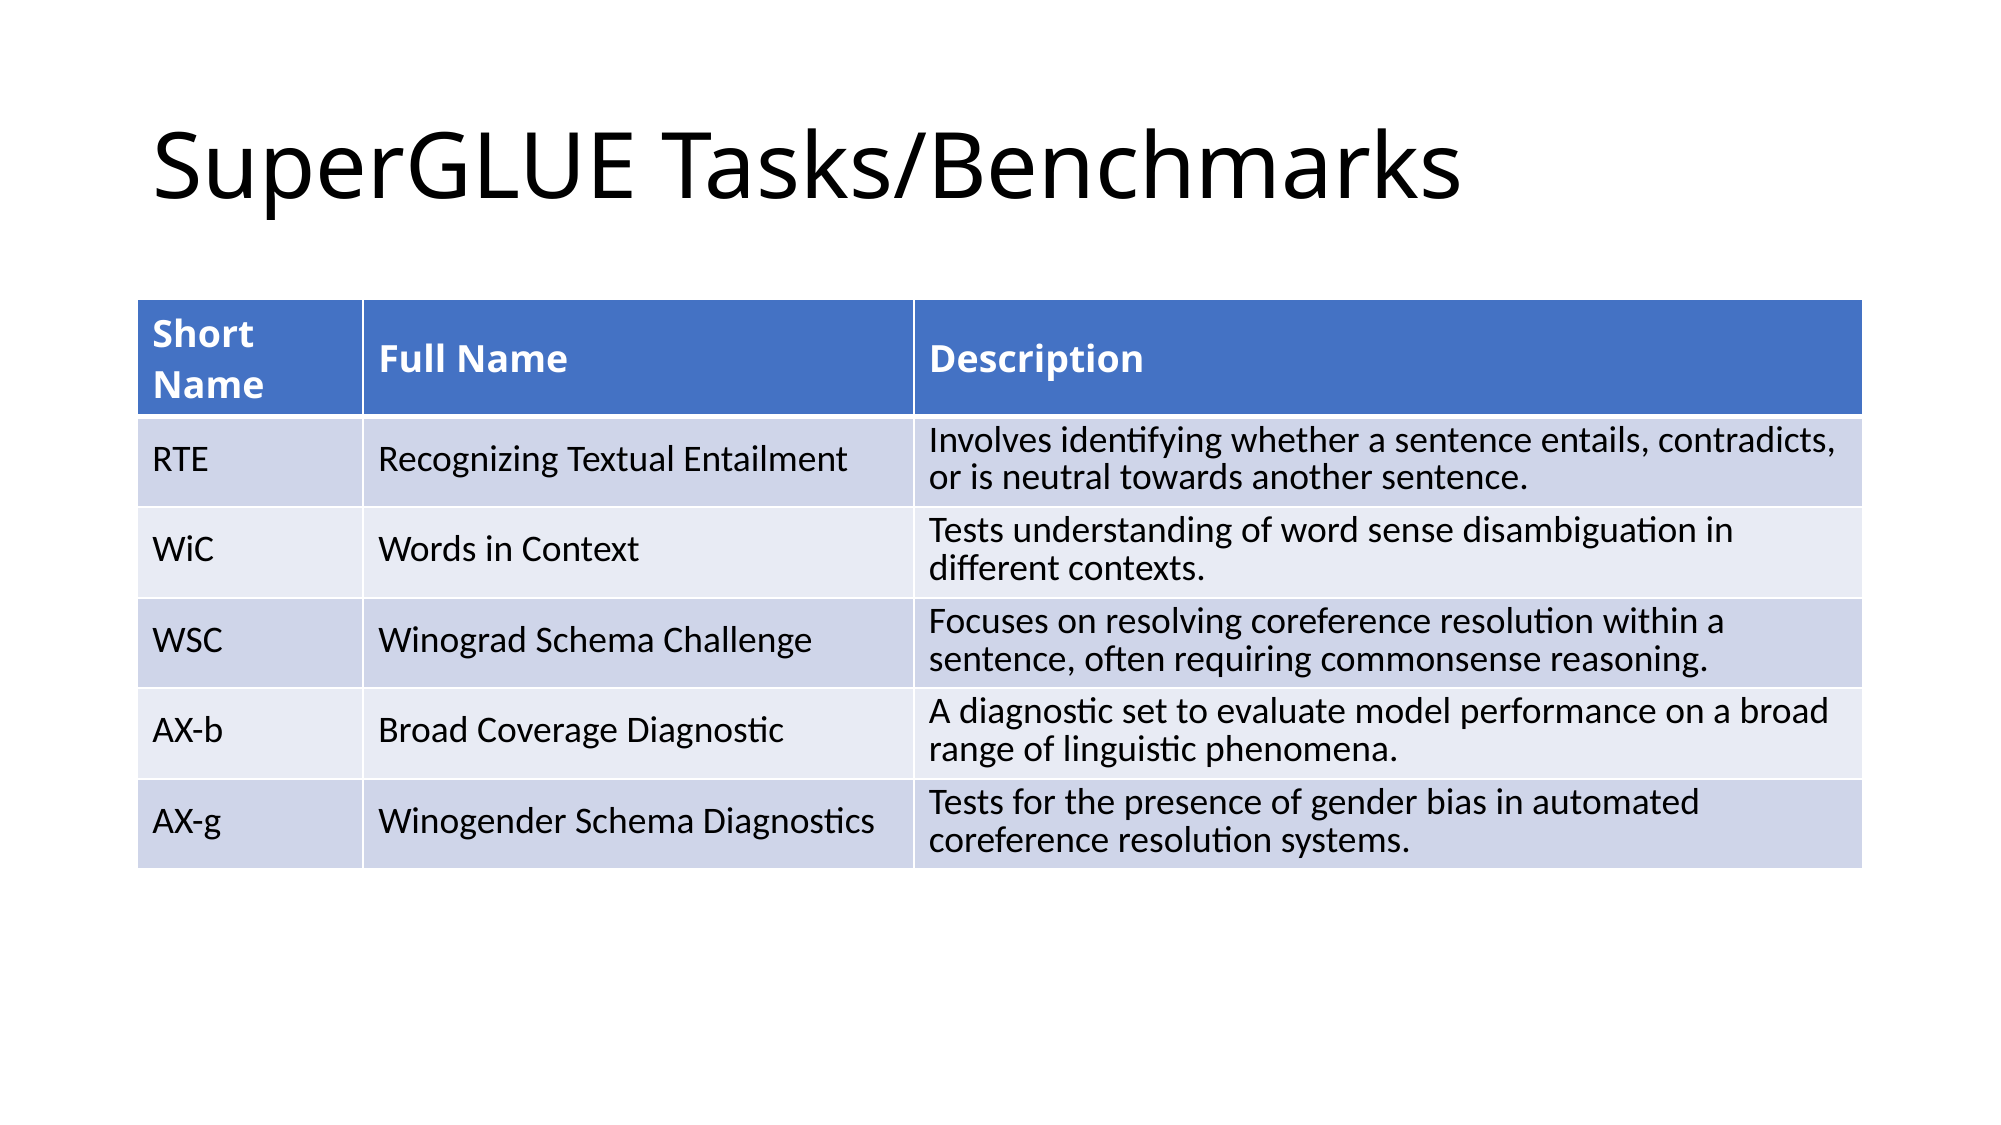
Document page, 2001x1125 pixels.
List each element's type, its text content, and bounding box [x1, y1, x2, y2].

table_cell Involves identifying whether a sentence entails, contradicts, or is neutral towards another sentence. [915, 419, 1862, 506]
table_cell Tests understanding of word sense disambiguation in different contexts. [915, 508, 1862, 597]
table_cell RTE [138, 419, 362, 506]
table_cell Recognizing Textual Entailment [364, 419, 913, 506]
table_cell Broad Coverage Diagnostic [364, 689, 913, 778]
table_cell A diagnostic set to evaluate model performance on a broad range of linguistic phenomena. [915, 689, 1862, 778]
table_cell Words in Context [364, 508, 913, 597]
table_header Short Name [138, 300, 362, 414]
title SuperGLUE Tasks/Benchmarks [137, 59, 1863, 278]
table_cell WiC [138, 508, 362, 597]
table_cell Winograd Schema Challenge [364, 599, 913, 687]
table_cell Tests for the presence of gender bias in automated coreference resolution systems. [915, 780, 1862, 868]
table_cell Focuses on resolving coreference resolution within a sentence, often requiring commonsense reasoning. [915, 599, 1862, 687]
table_cell AX-b [138, 689, 362, 778]
table_cell Winogender Schema Diagnostics [364, 780, 913, 868]
table_header Description [915, 300, 1862, 414]
table_cell WSC [138, 599, 362, 687]
table_cell AX-g [138, 780, 362, 868]
table_header Full Name [364, 300, 913, 414]
